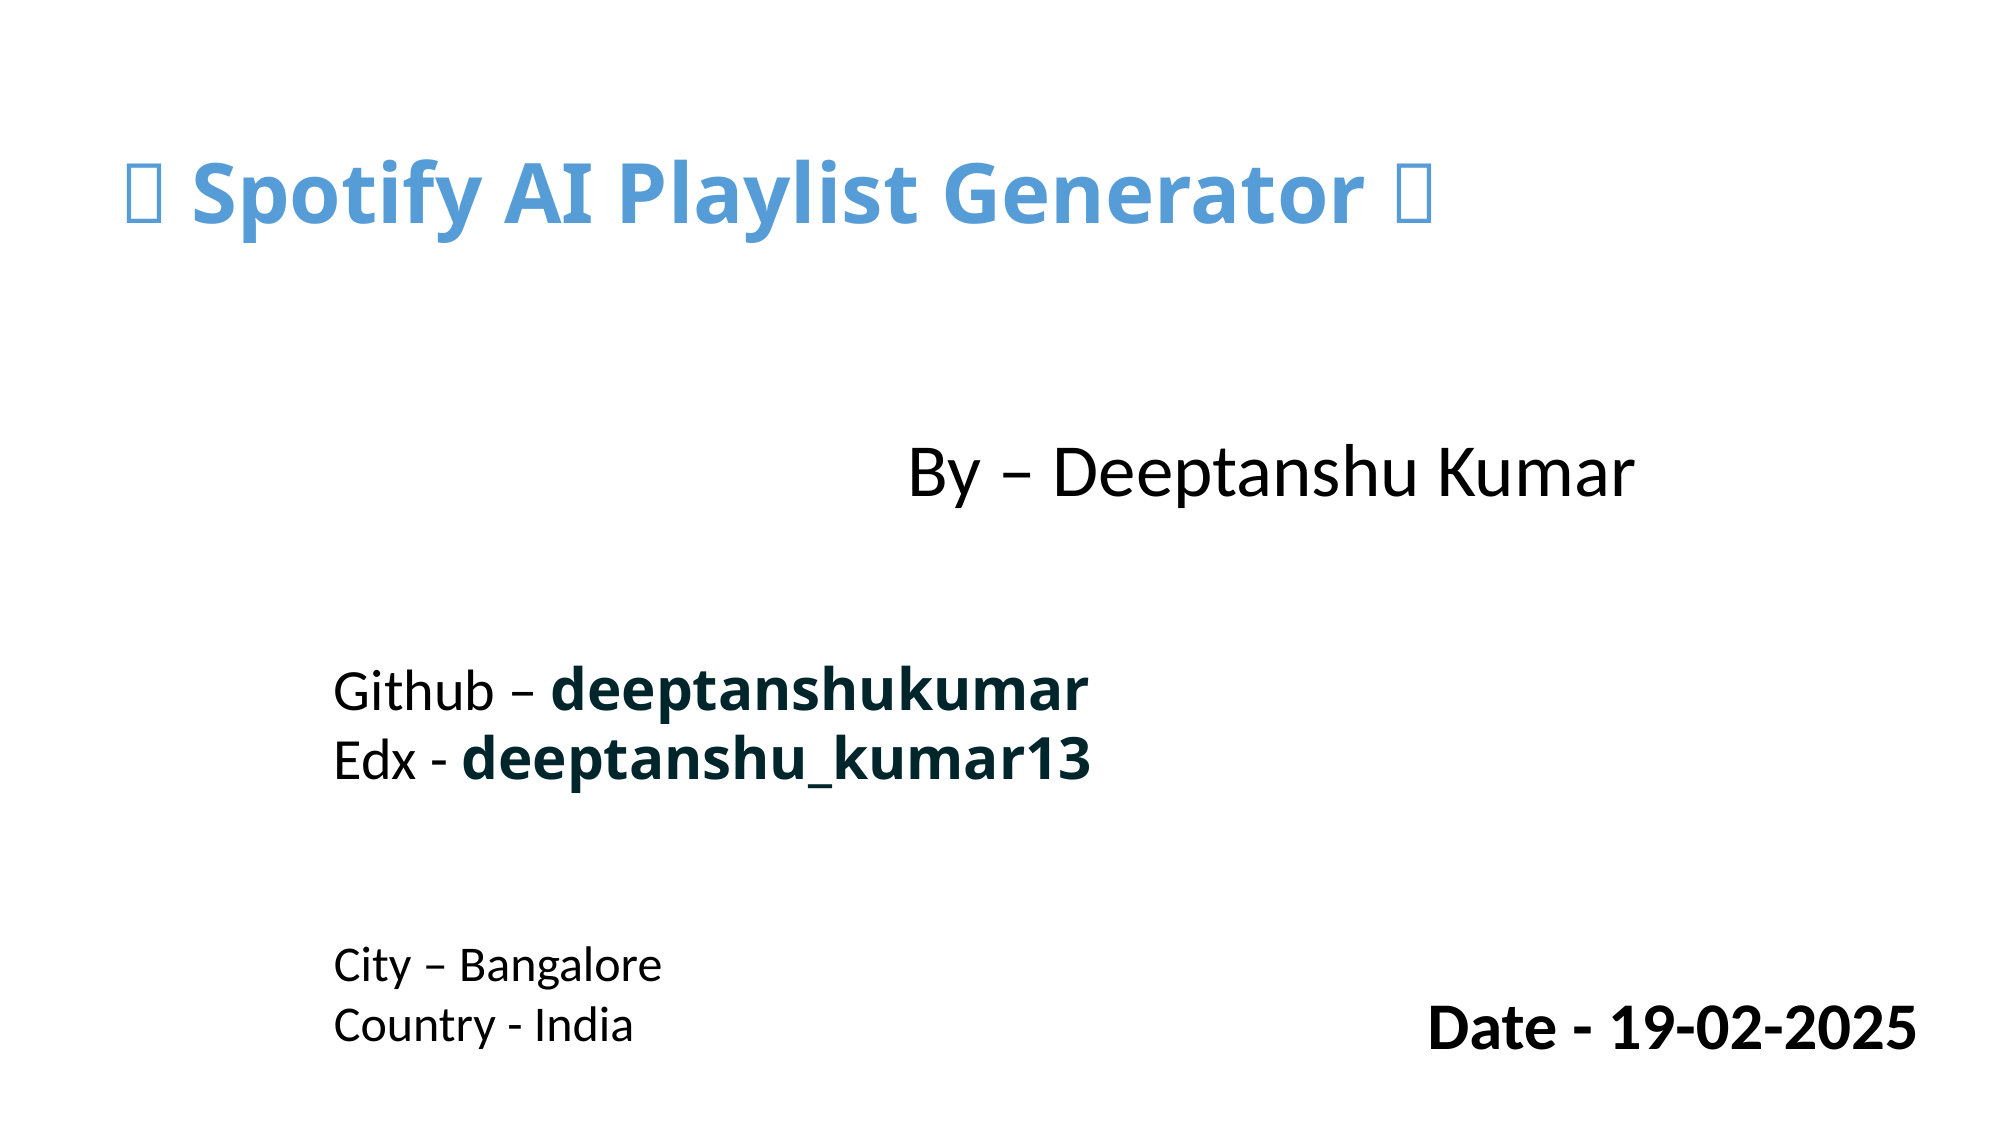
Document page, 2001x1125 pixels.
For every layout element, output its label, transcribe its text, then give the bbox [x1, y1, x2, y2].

text_box By – Deeptanshu Kumar Github – deeptanshukumar Edx - deeptanshu_kumar13 City – Bangalore Country - India [319, 414, 1652, 1059]
text_box Date - 19-02-2025 [1412, 975, 1971, 1071]
text_box 🎵 Spotify AI Playlist Generator 🎶 [104, 205, 1926, 248]
